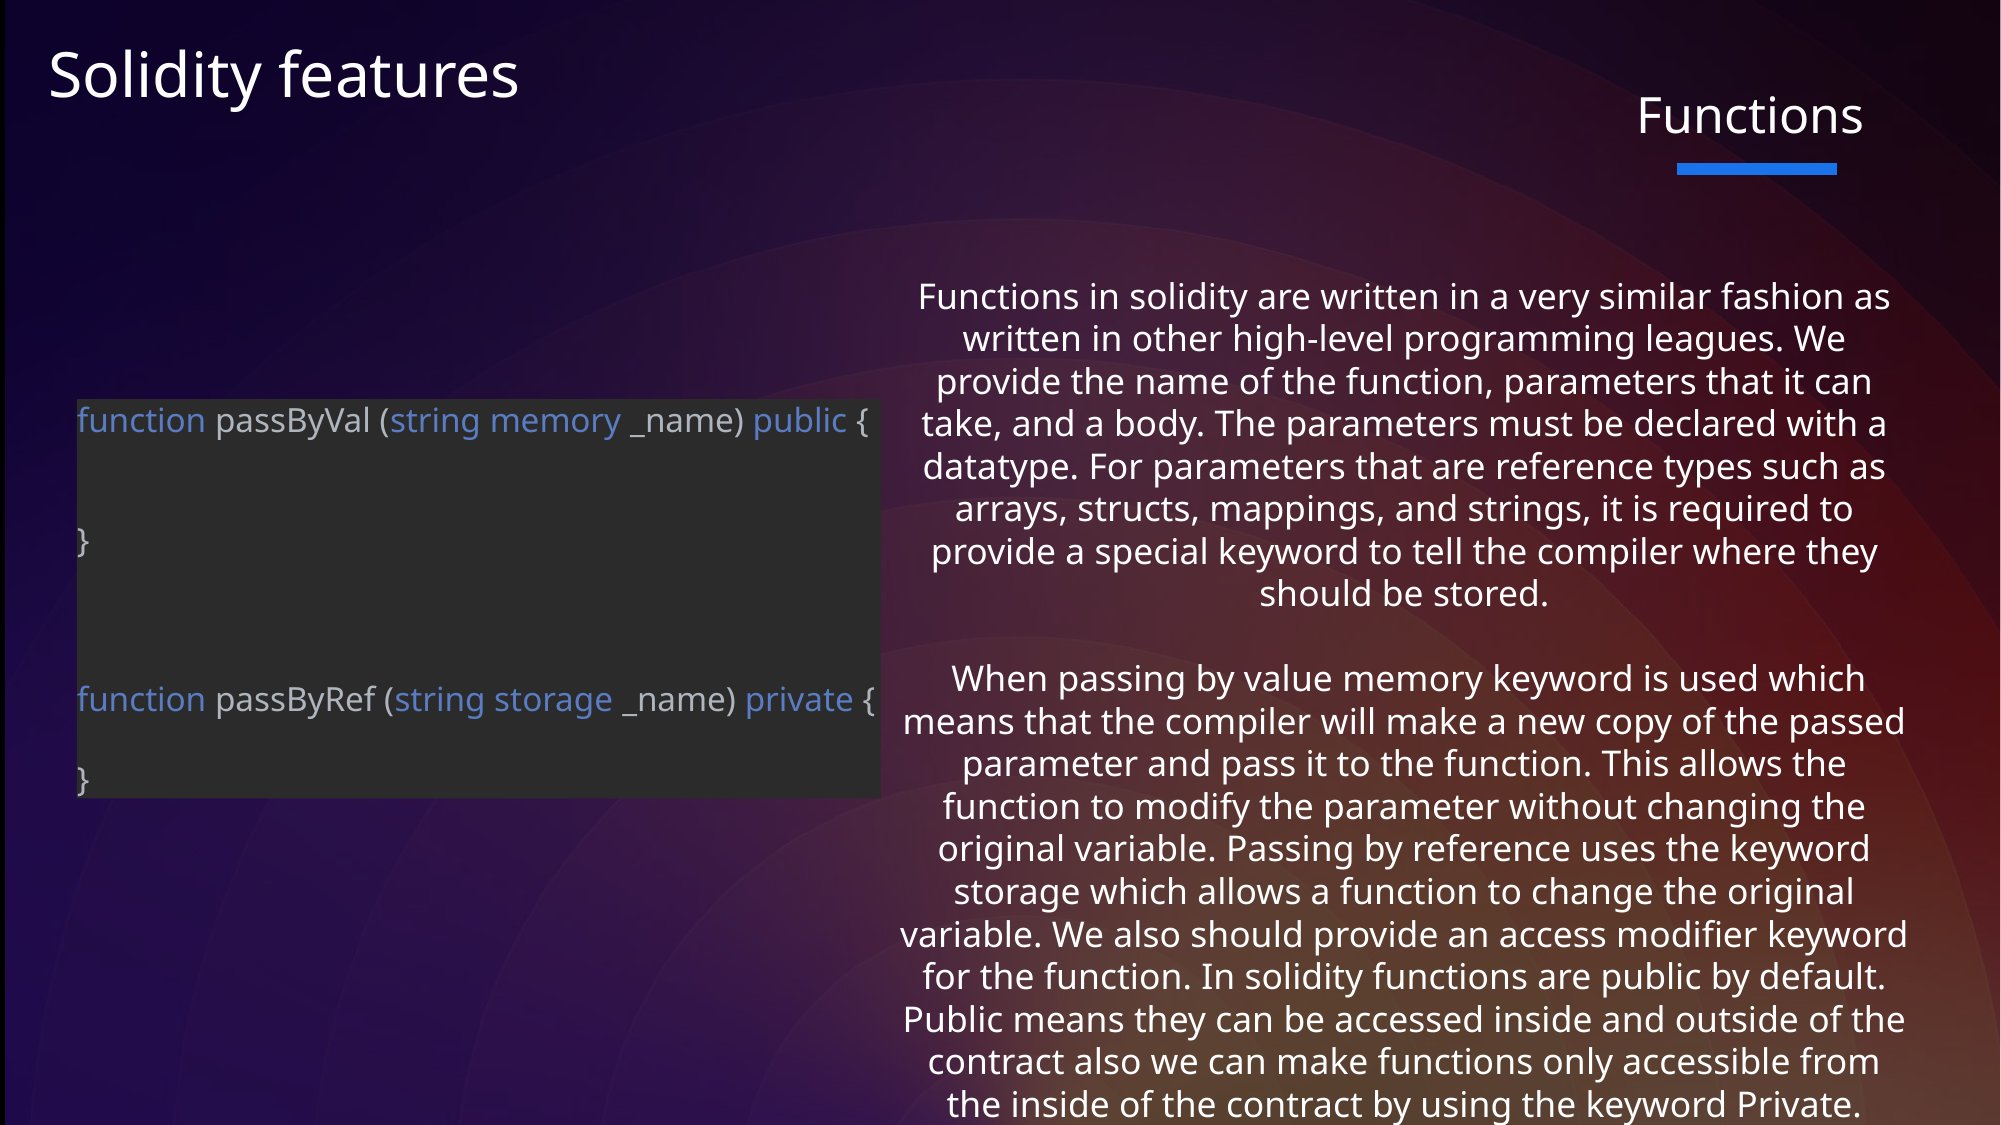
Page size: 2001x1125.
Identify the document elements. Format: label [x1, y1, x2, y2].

picture [5, 0, 2000, 1125]
text_box [0, 0, 5, 1125]
